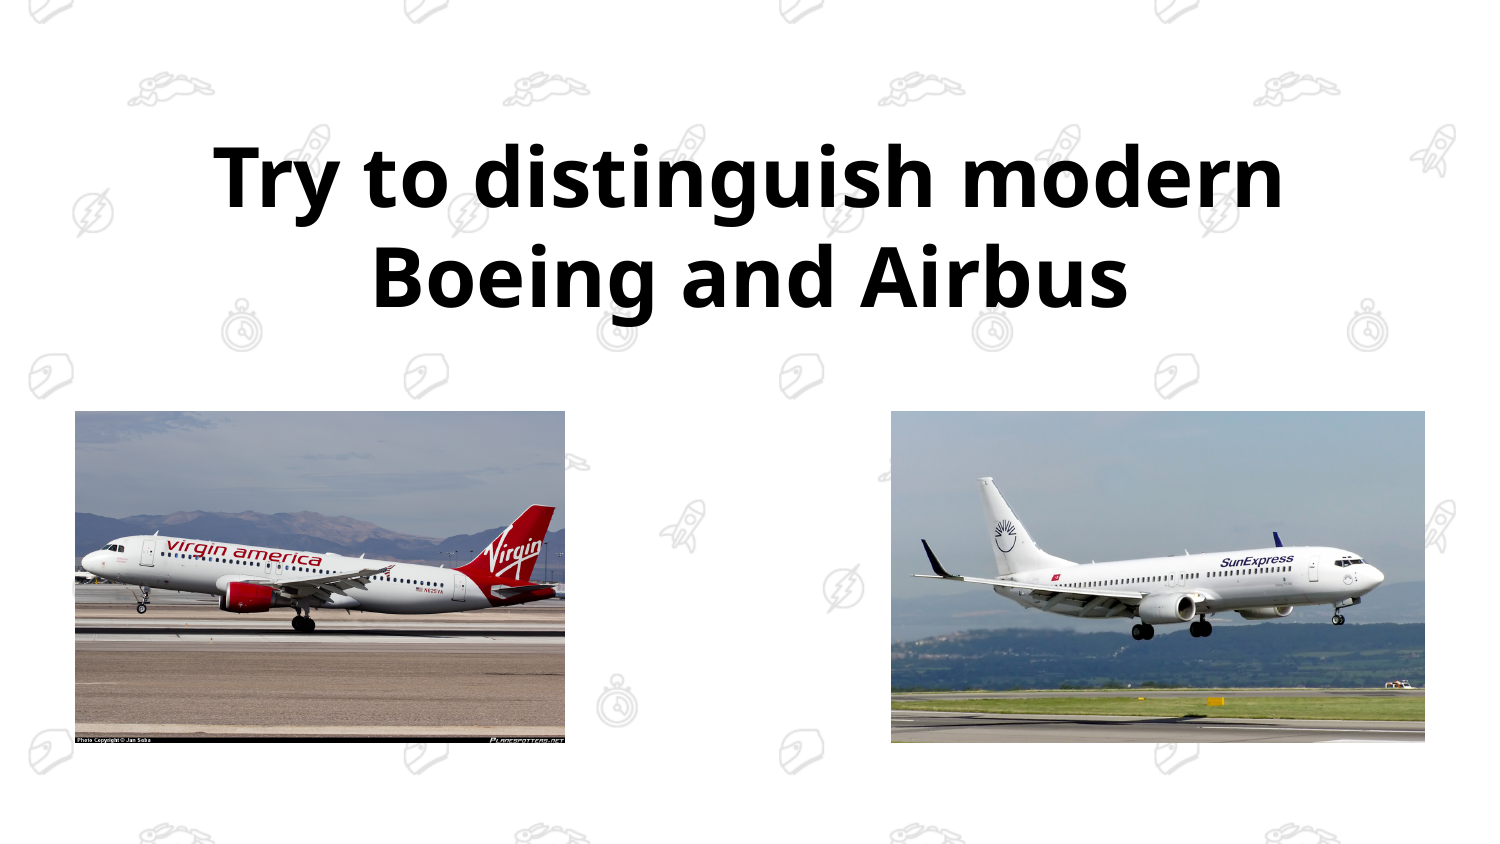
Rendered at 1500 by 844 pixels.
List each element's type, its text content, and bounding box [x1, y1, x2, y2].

picture [0, 0, 1500, 844]
title Try to distinguish modern Boeing and Airbus [75, 82, 1425, 367]
